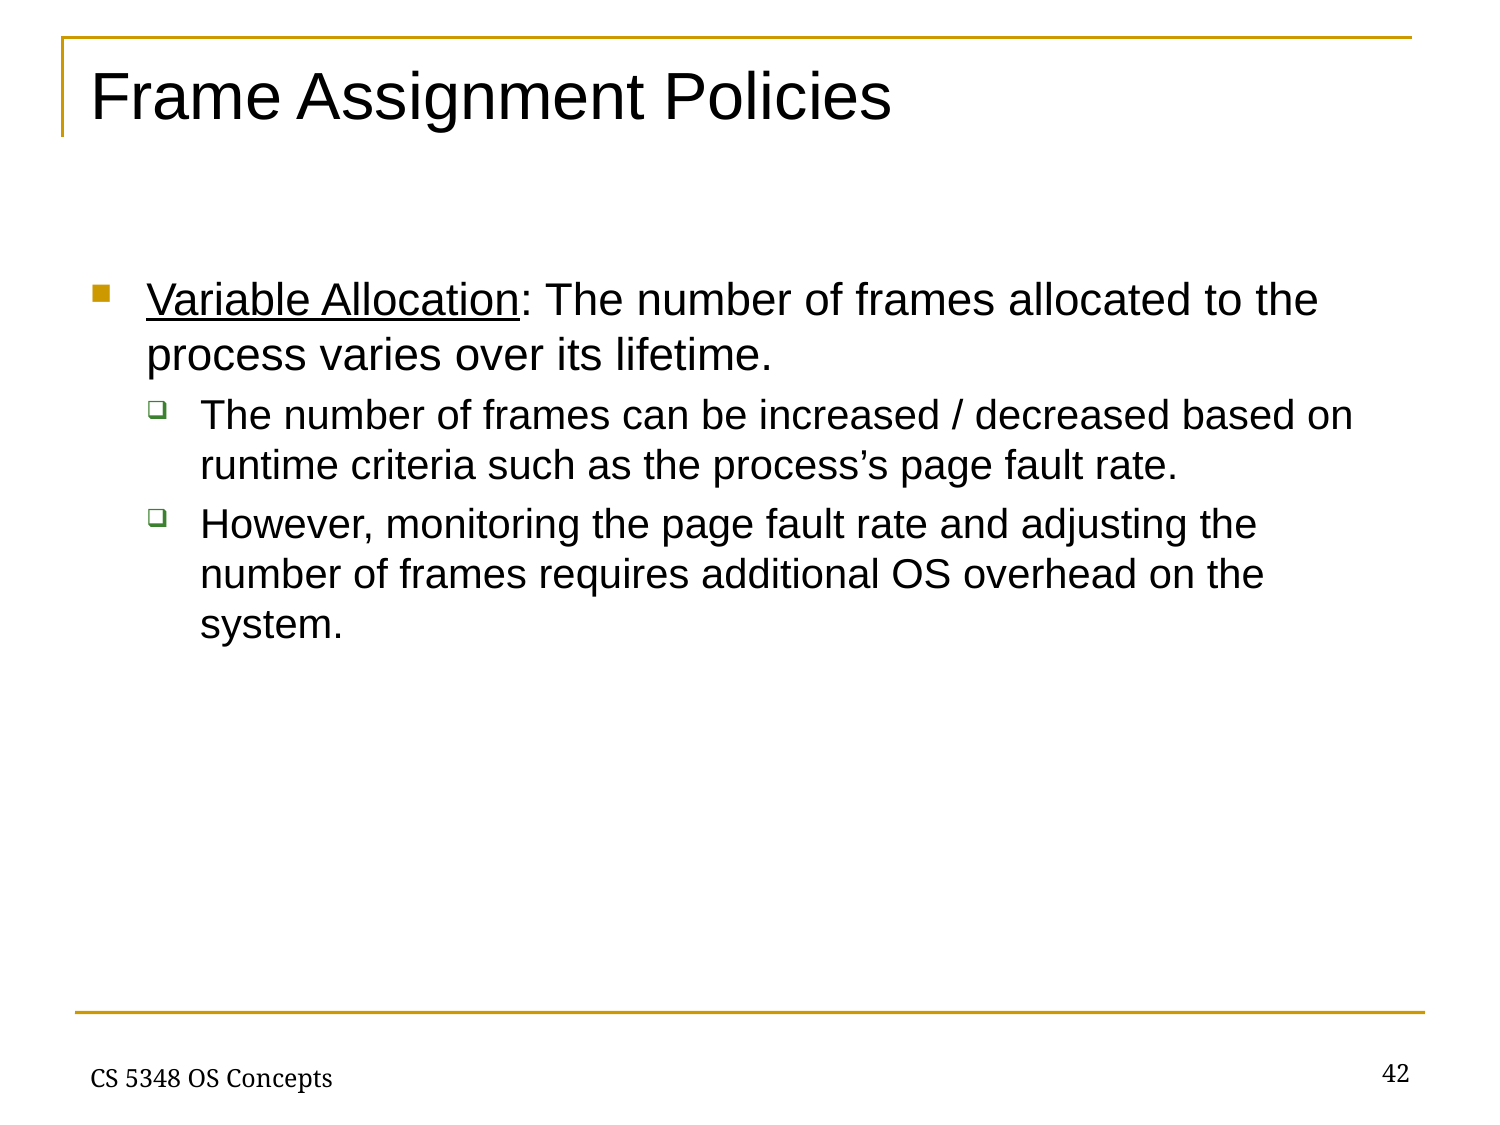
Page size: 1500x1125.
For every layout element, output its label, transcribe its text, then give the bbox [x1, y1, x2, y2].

list Variable Allocation: The number of frames allocated to the process varies over its lifetime. The number of frames can be increased / decreased based on runtime criteria such as the process’s page fault rate. However, monitoring the page fault rate and adjusting the number of frames requires additional OS overhead on the system. [75, 262, 1425, 1006]
slide_number 42 [1074, 1024, 1425, 1100]
title Frame Assignment Policies [75, 45, 1425, 233]
slide_number CS 5348 OS Concepts [75, 1025, 475, 1100]
